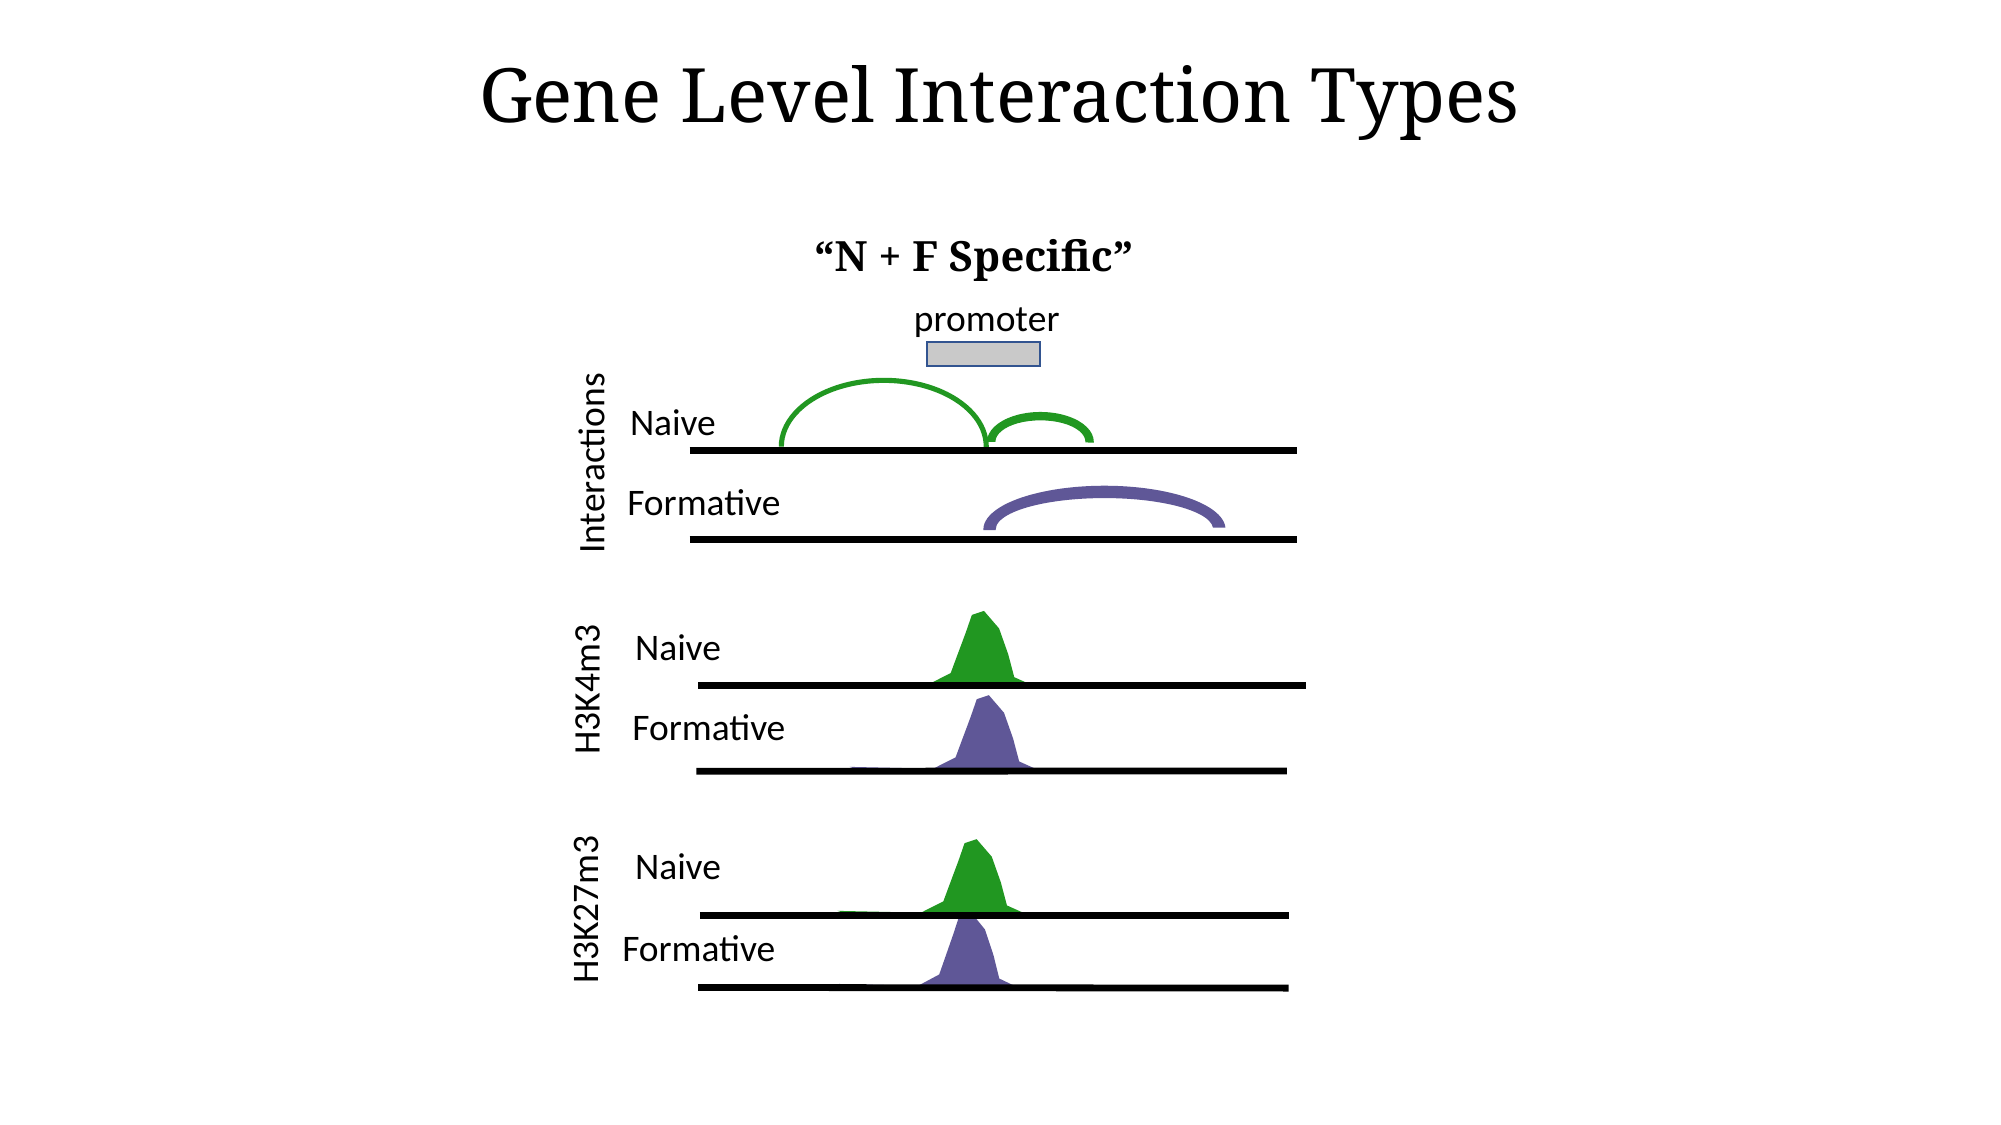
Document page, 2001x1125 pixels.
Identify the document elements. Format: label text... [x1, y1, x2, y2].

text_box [553, 222, 1306, 1042]
title Gene Level Interaction Types [137, 5, 1863, 191]
